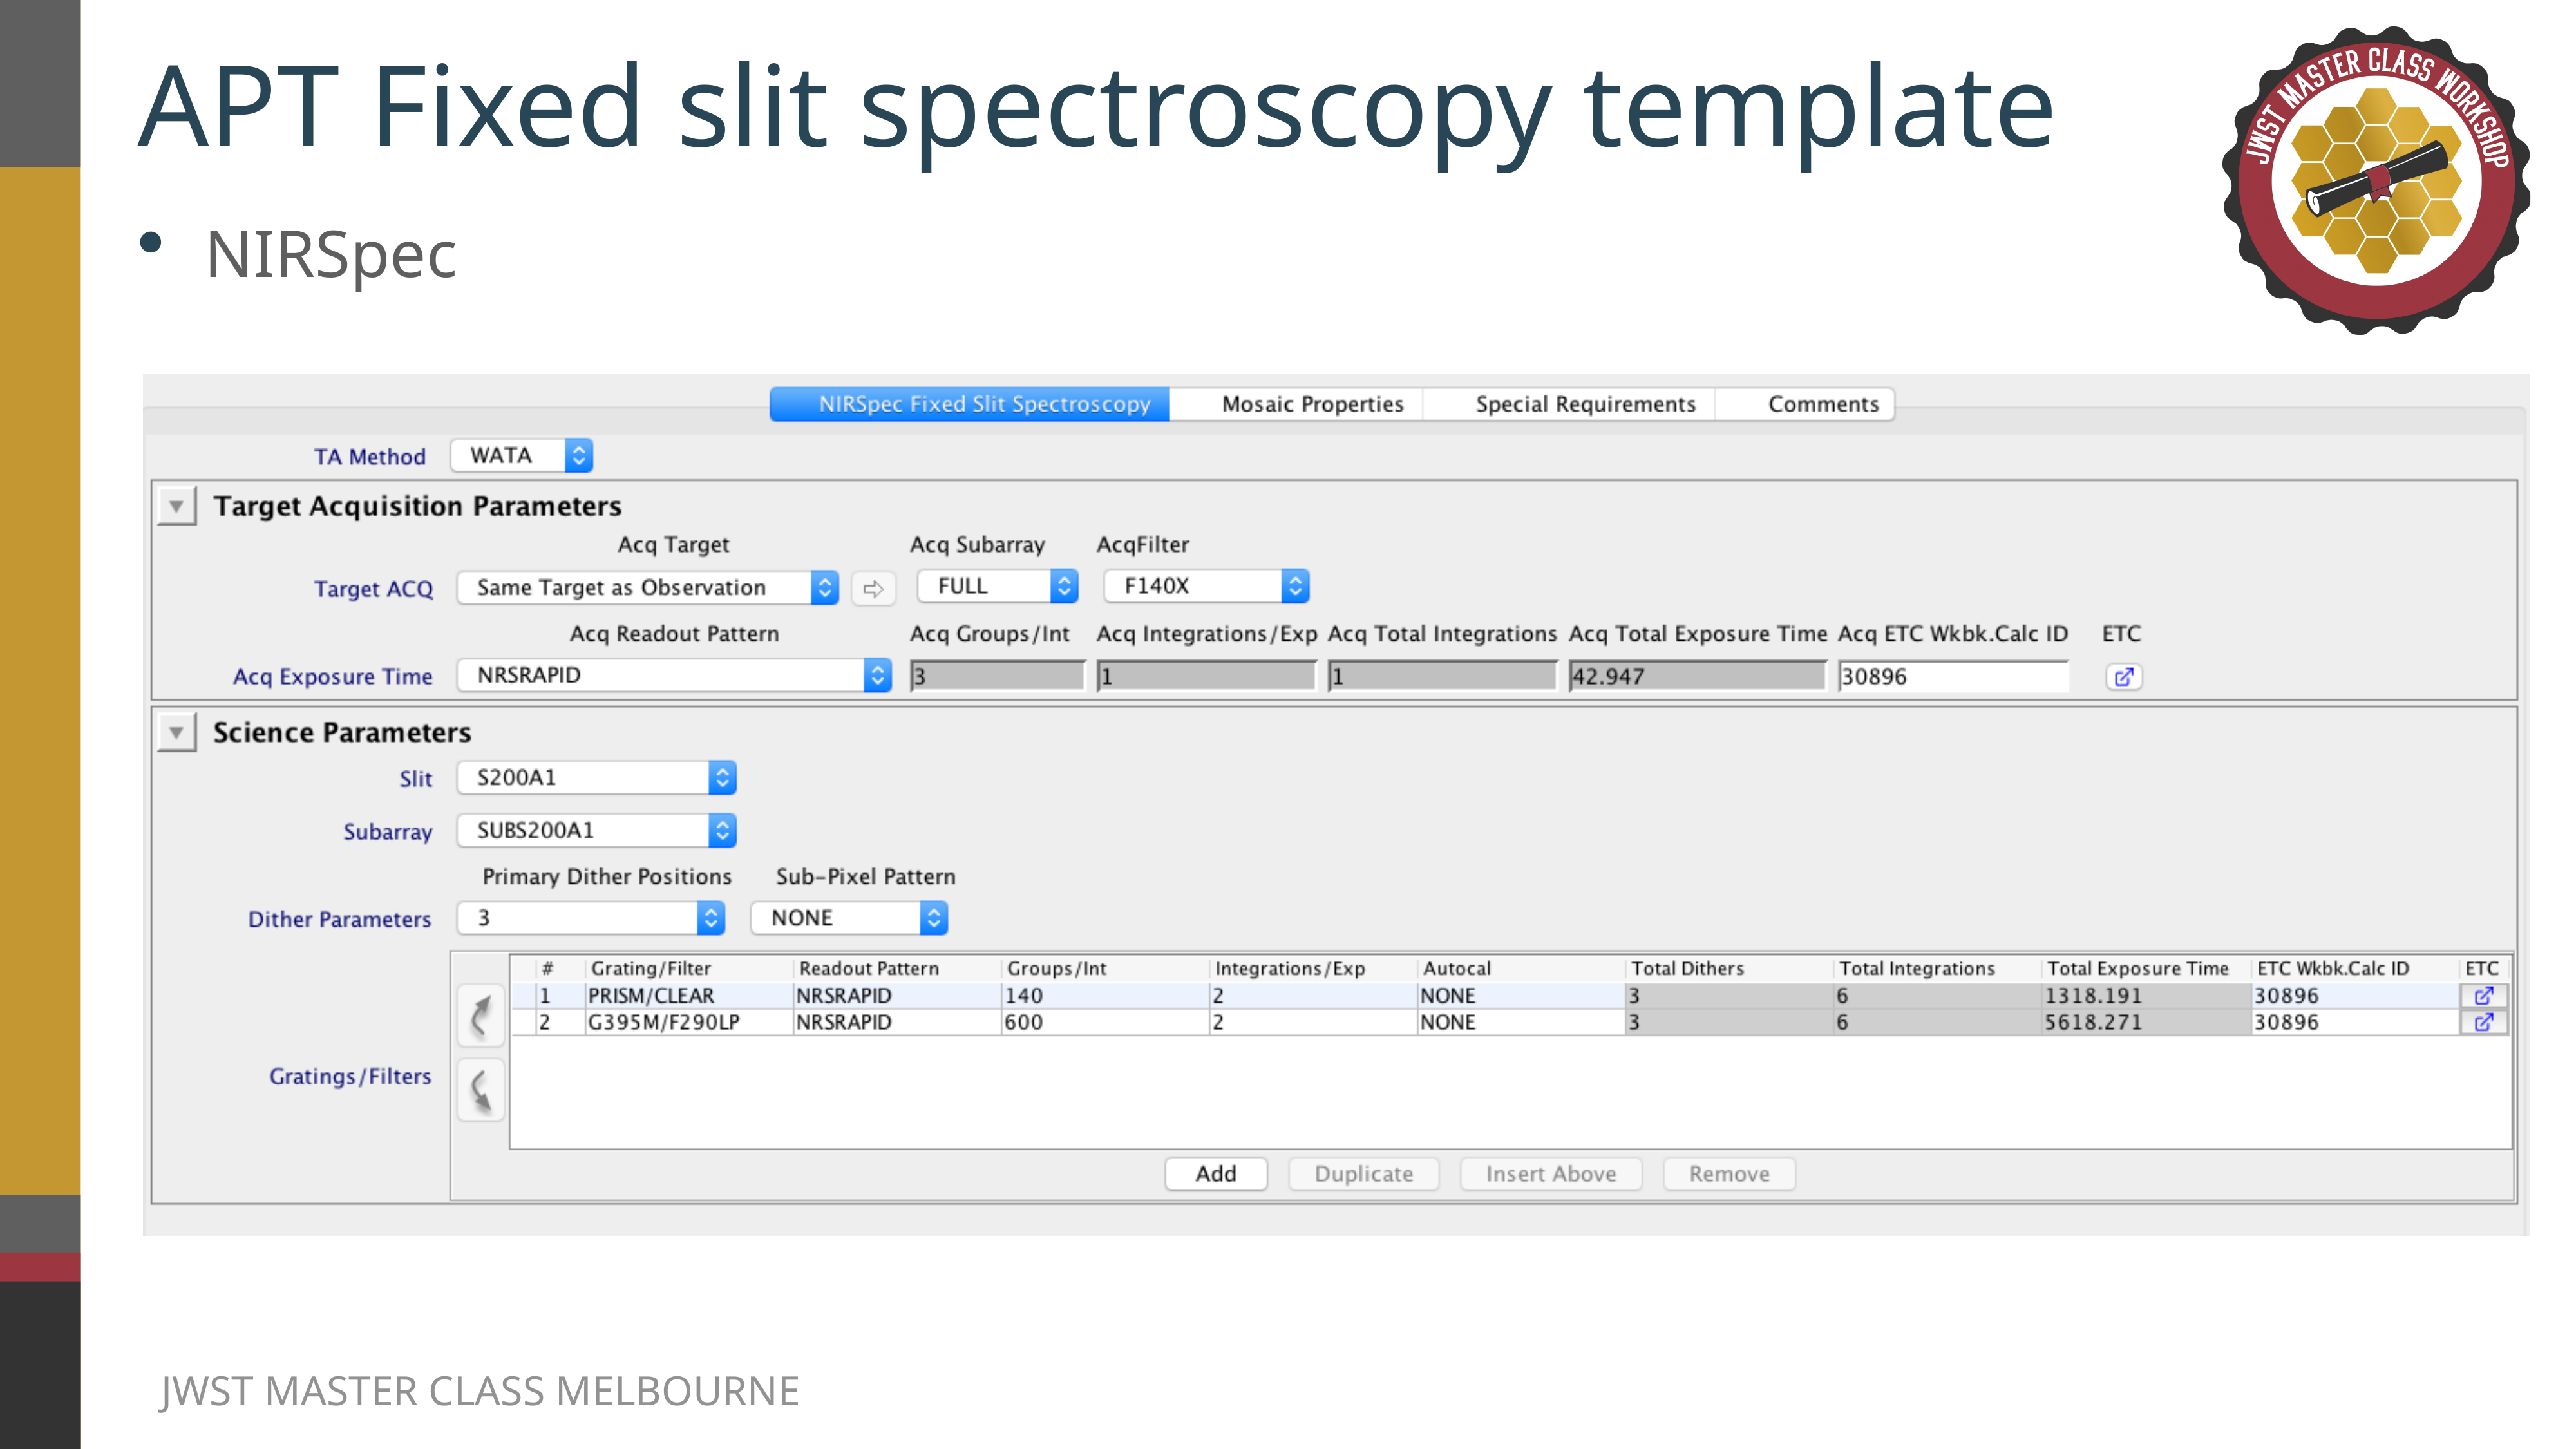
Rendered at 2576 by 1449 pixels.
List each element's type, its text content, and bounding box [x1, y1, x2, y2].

picture [2222, 26, 2531, 335]
picture [143, 374, 2531, 1236]
list NIRSpec [131, 207, 2172, 1190]
title APT Fixed slit spectroscopy template [131, 17, 2172, 186]
